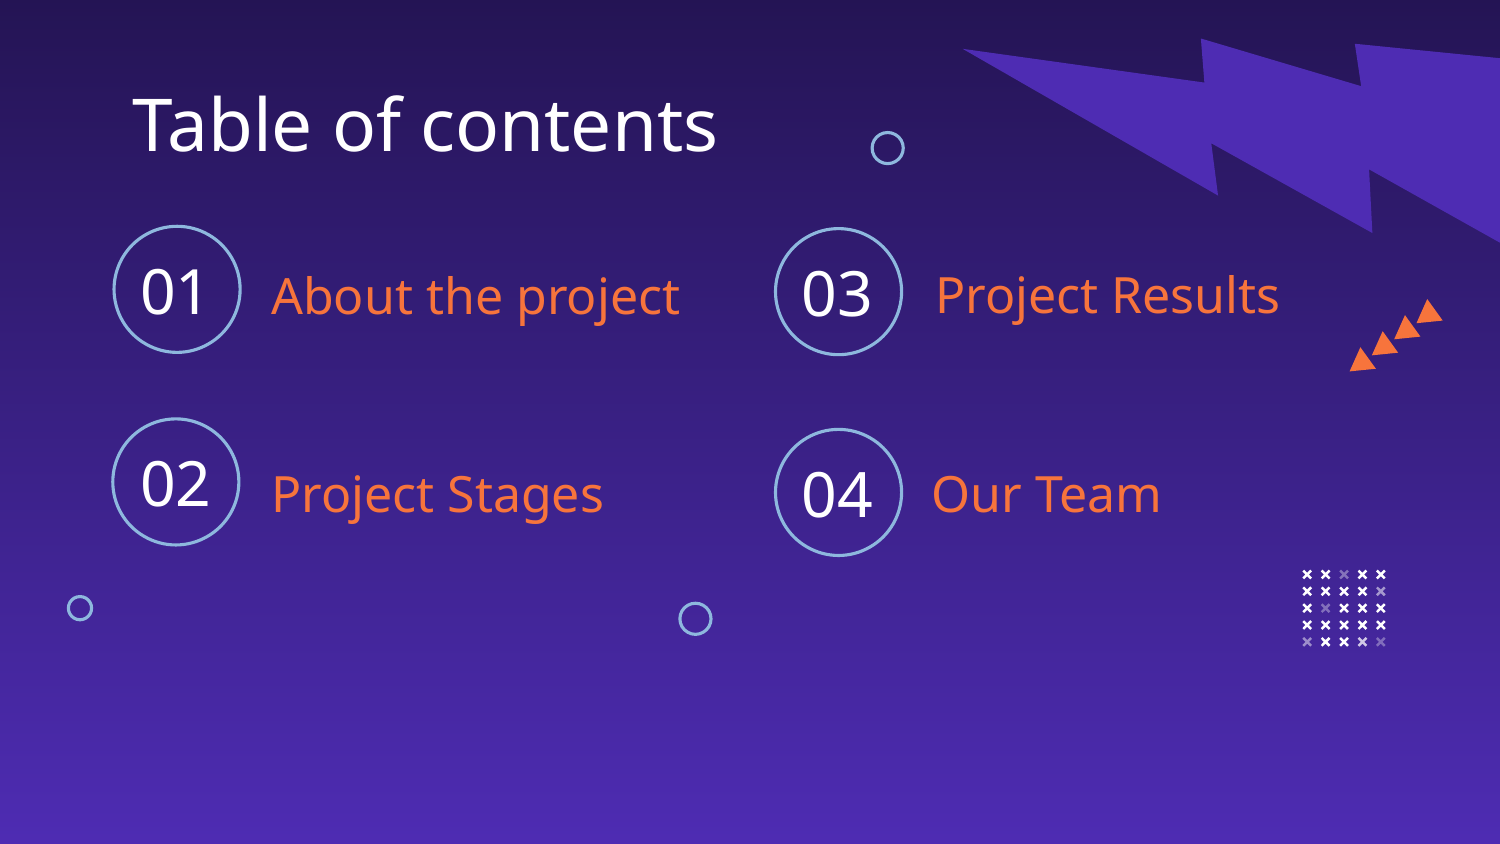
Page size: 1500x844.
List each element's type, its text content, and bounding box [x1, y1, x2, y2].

title Table of contents [117, 63, 1383, 130]
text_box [68, 132, 1443, 650]
